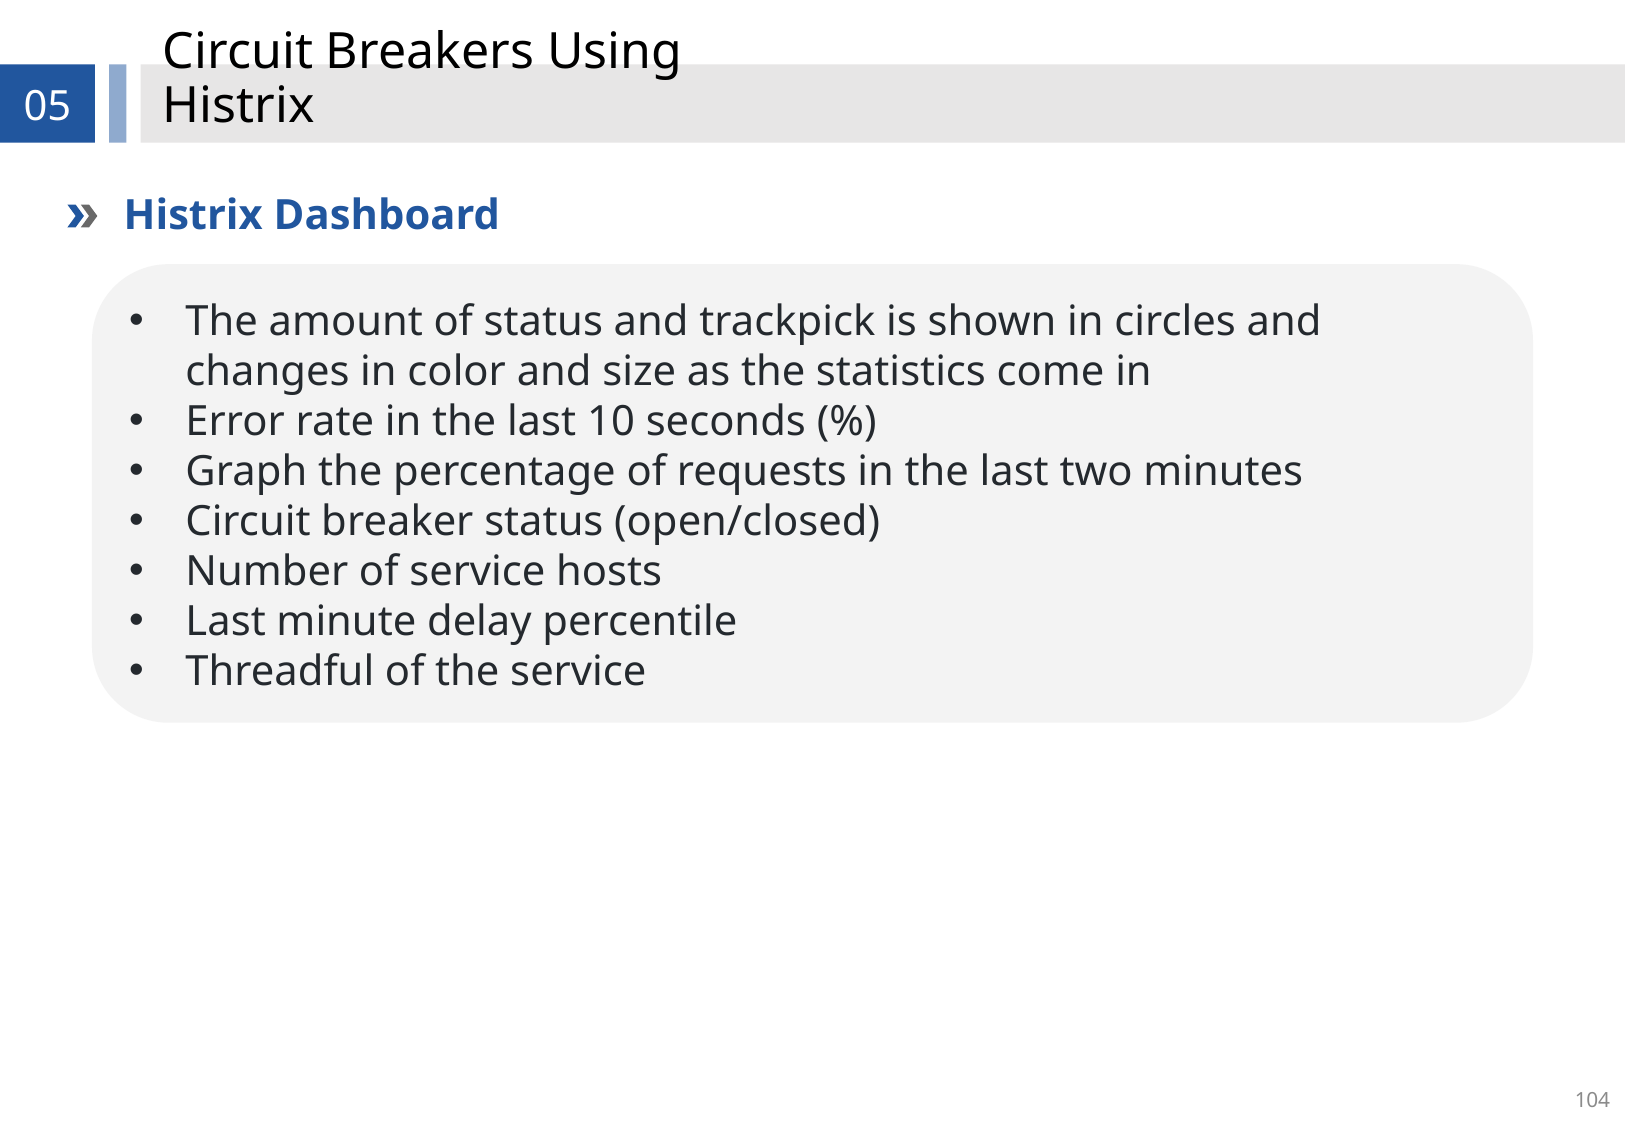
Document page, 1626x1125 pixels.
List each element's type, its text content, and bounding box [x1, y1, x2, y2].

list Histrix Dashboard [123, 193, 1597, 239]
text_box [67, 204, 98, 228]
title Circuit Breakers Using Histrix [162, 78, 824, 134]
slide_number 104 [1455, 1070, 1625, 1125]
list 05 [12, 83, 83, 130]
text_box The amount of status and trackpick is shown in circles and changes in color and size as the statistics come in Error rate in the last 10 seconds (%) Graph the percentage of requests in the last two minutes Circuit breaker status (open/closed) Number of service hosts Last minute delay percentile Threadful of the service [90, 263, 1535, 724]
